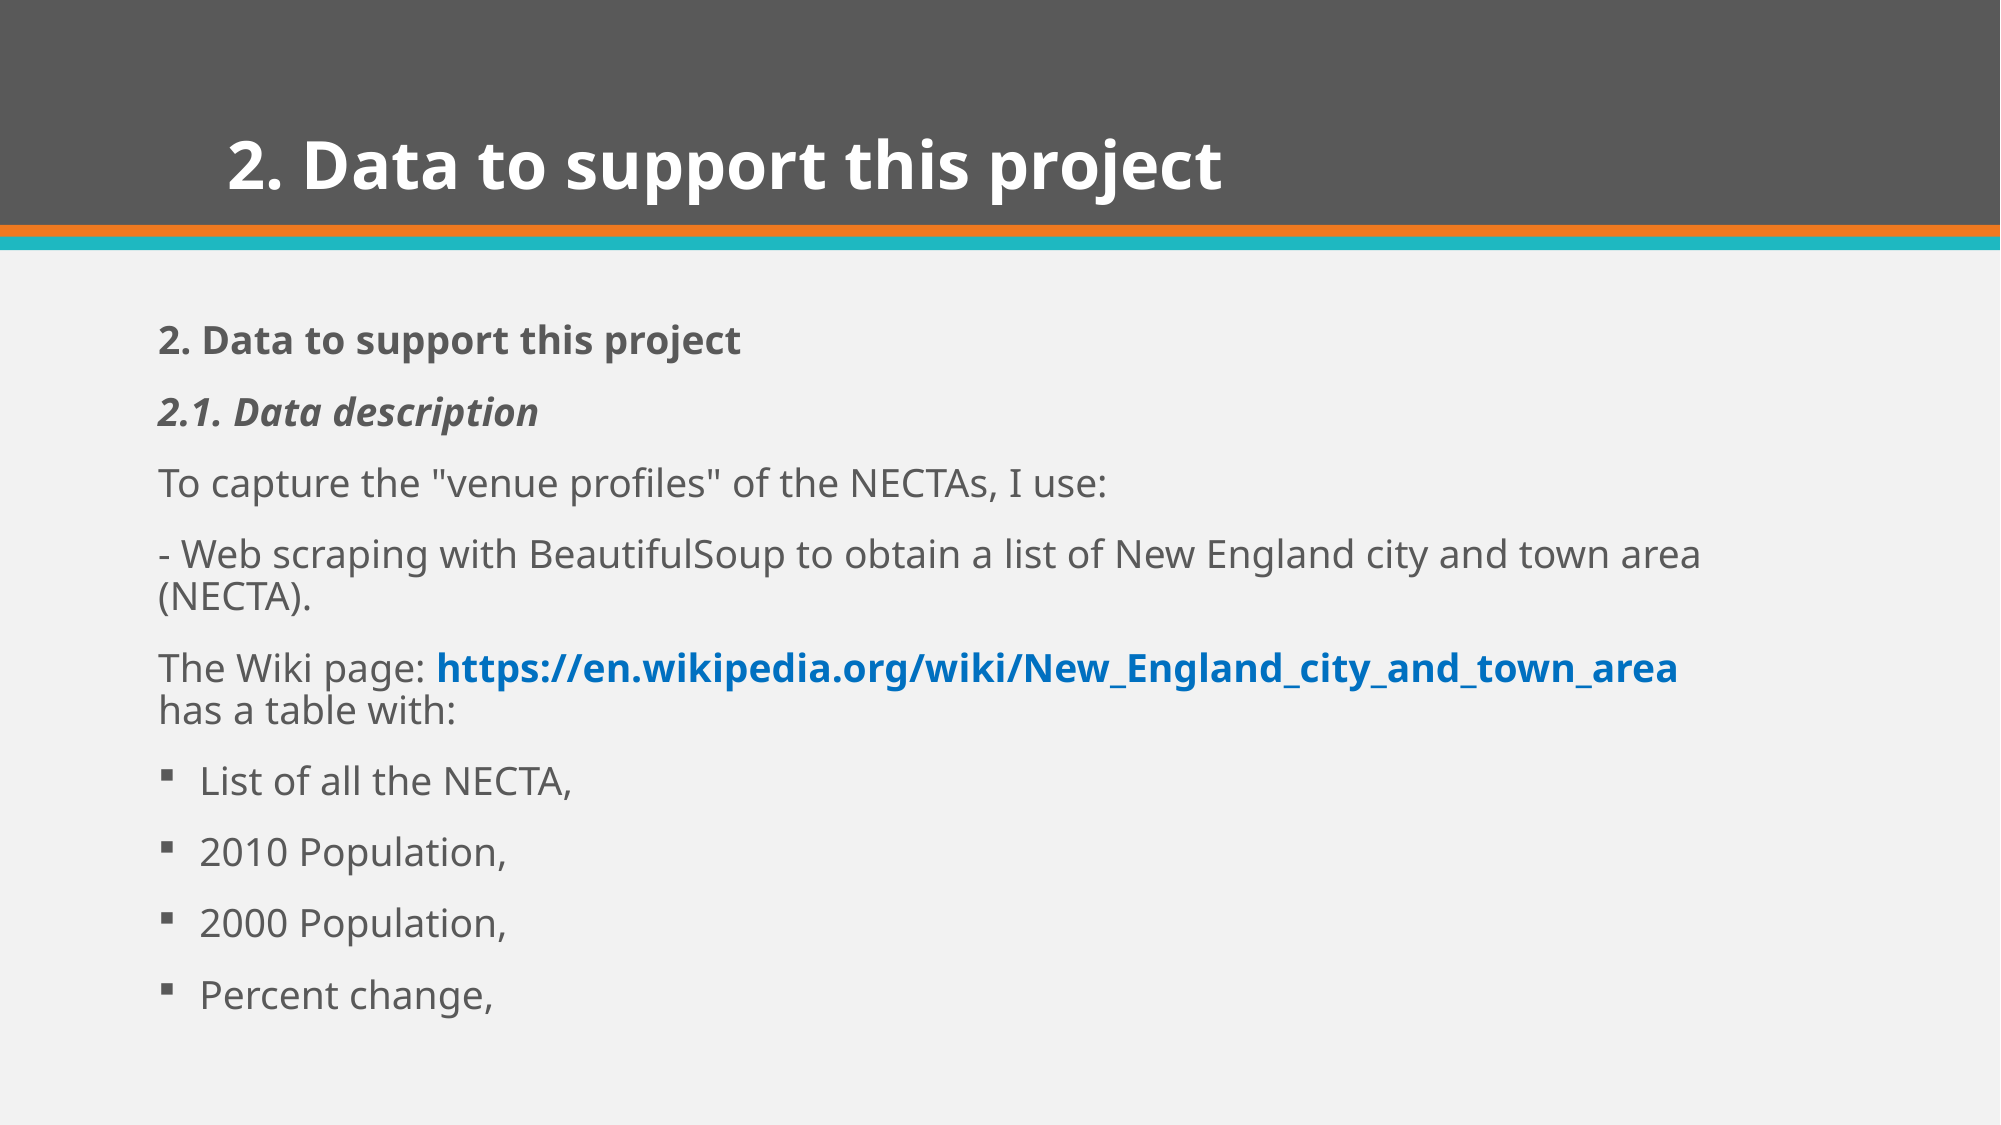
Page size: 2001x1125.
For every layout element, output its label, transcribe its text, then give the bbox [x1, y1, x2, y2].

title 2. Data to support this project [212, 41, 1788, 212]
list 2. Data to support this project 2.1. Data description To capture the "venue profiles" of the NECTAs, I use: - Web scraping with BeautifulSoup to obtain a list of New England city and town area (NECTA). The Wiki page: https://en.wikipedia.org/wiki/New_England_city_and_town_area has a table with: List of all the NECTA, 2010 Population, 2000 Population, Percent change, [143, 313, 1742, 1027]
